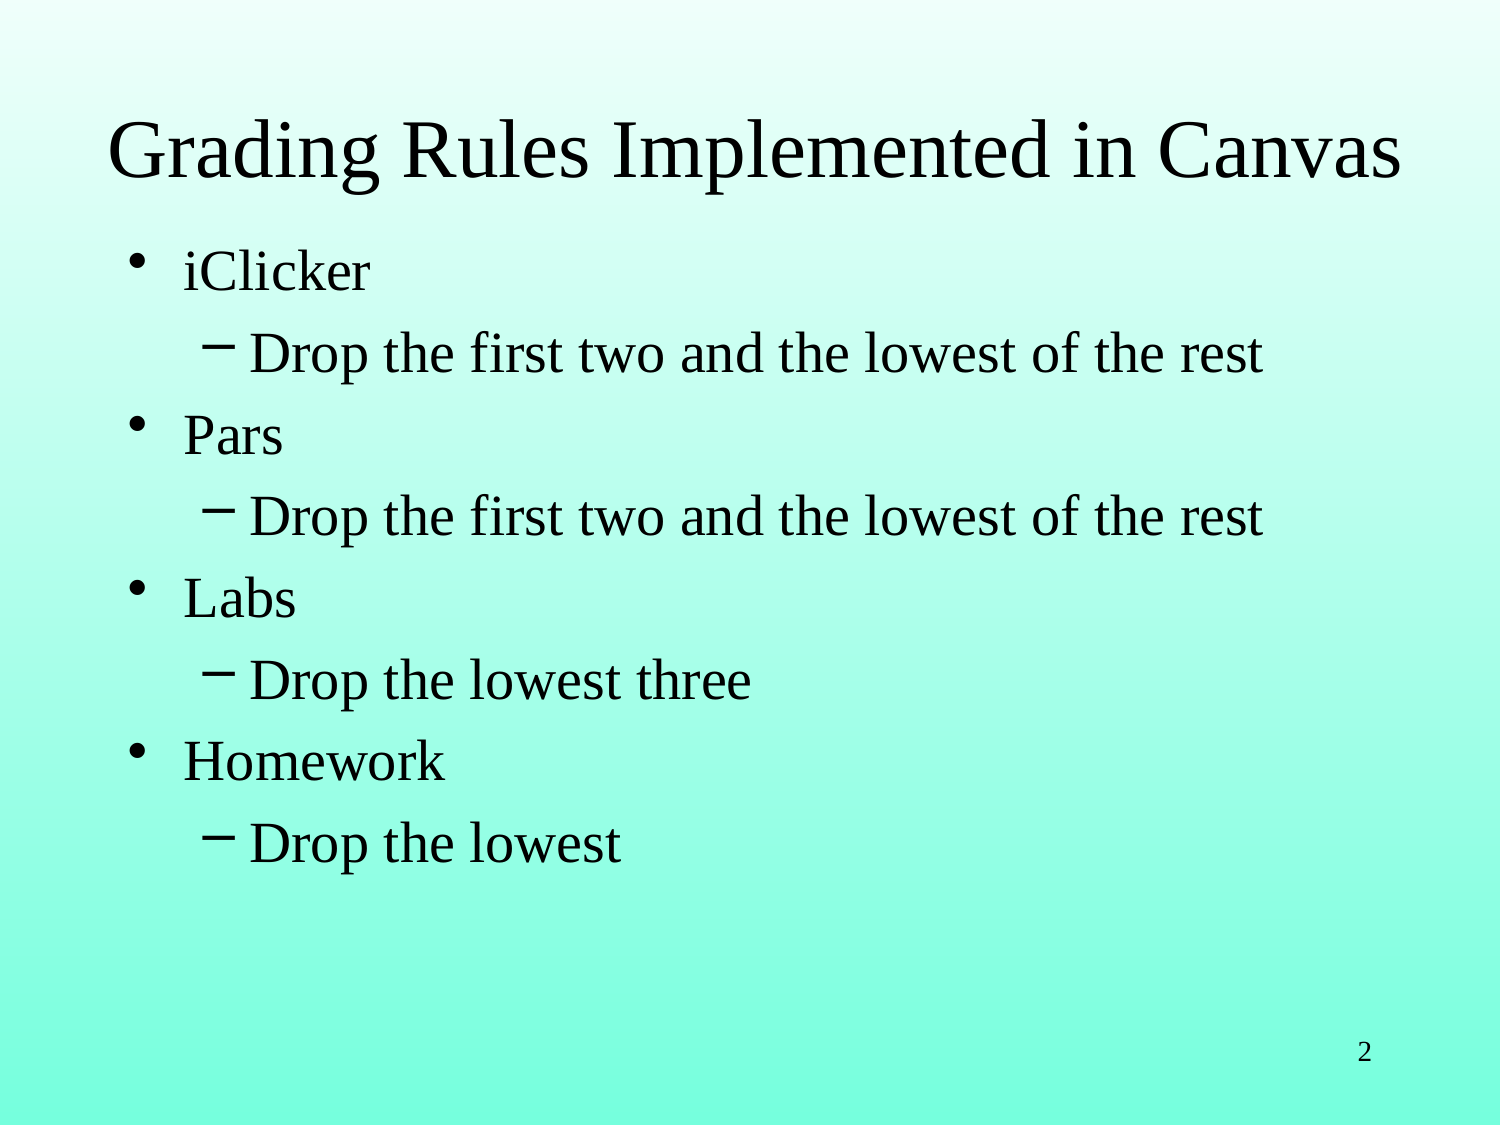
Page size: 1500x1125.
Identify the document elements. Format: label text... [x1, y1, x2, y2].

title Grading Rules Implemented in Canvas [87, 50, 1425, 238]
slide_number 2 [1074, 1024, 1388, 1101]
list iClicker Drop the first two and the lowest of the rest Pars Drop the first two and the lowest of the rest Labs Drop the lowest three Homework Drop the lowest [112, 224, 1388, 988]
